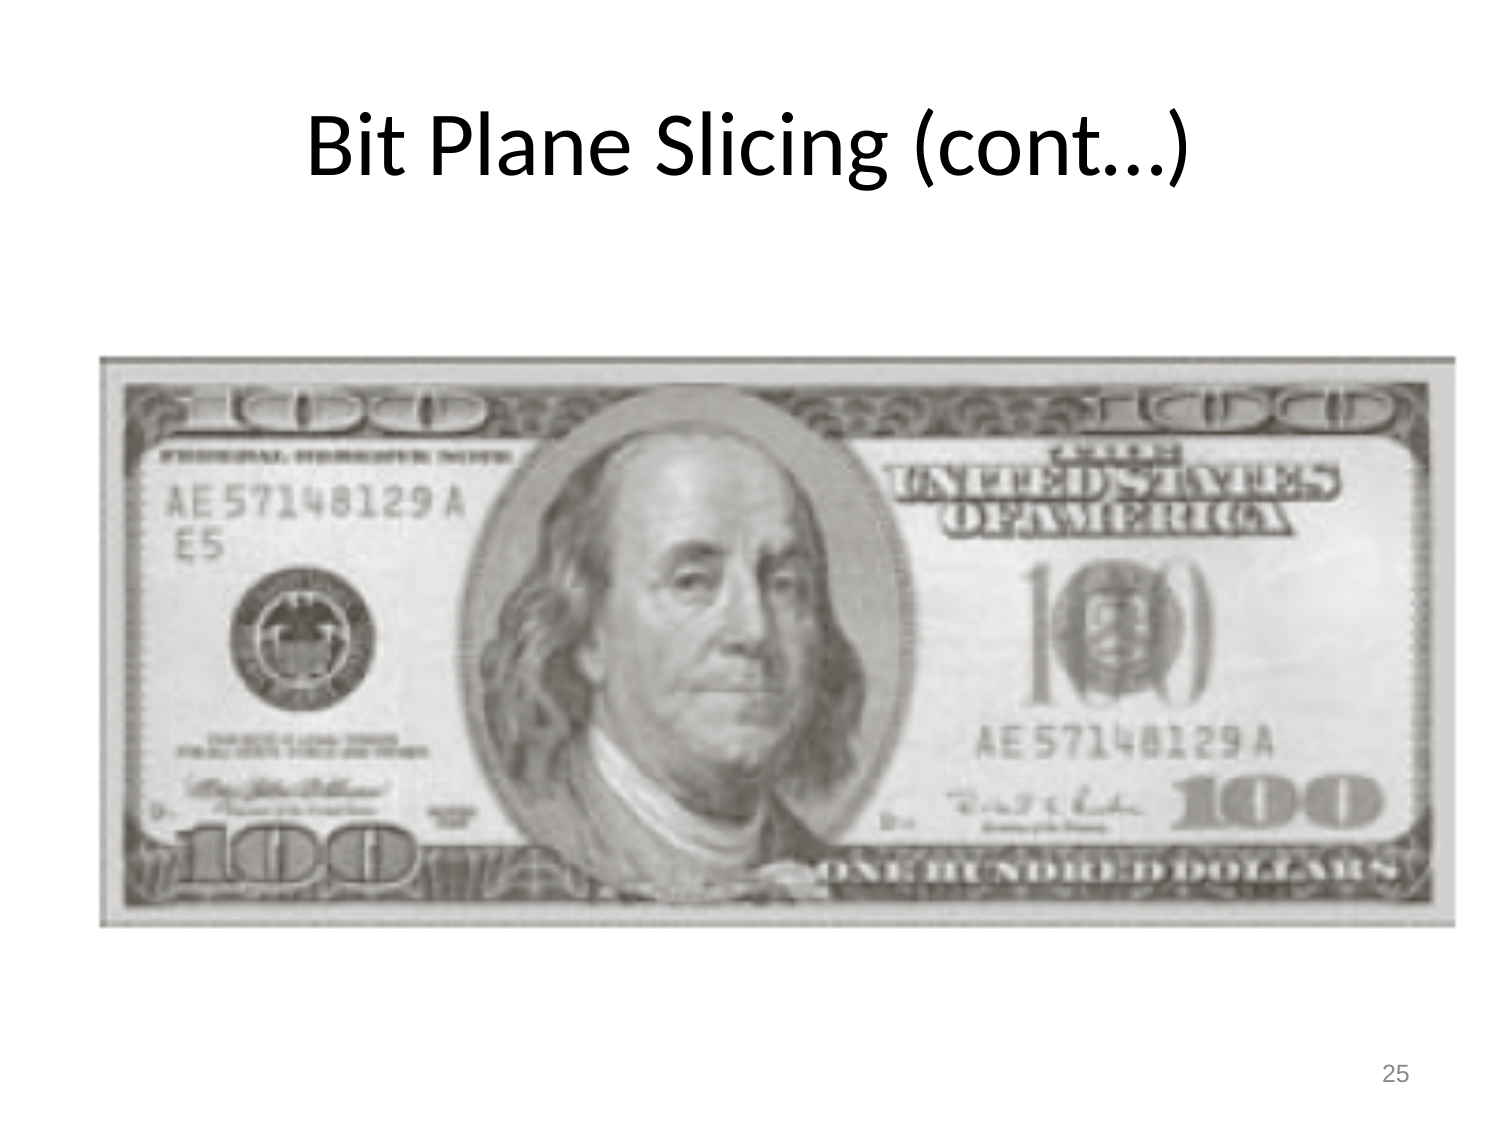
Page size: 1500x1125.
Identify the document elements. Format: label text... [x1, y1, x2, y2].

slide_number 25 [1074, 1042, 1425, 1103]
picture [86, 343, 1473, 955]
title Bit Plane Slicing (cont…) [75, 45, 1425, 233]
